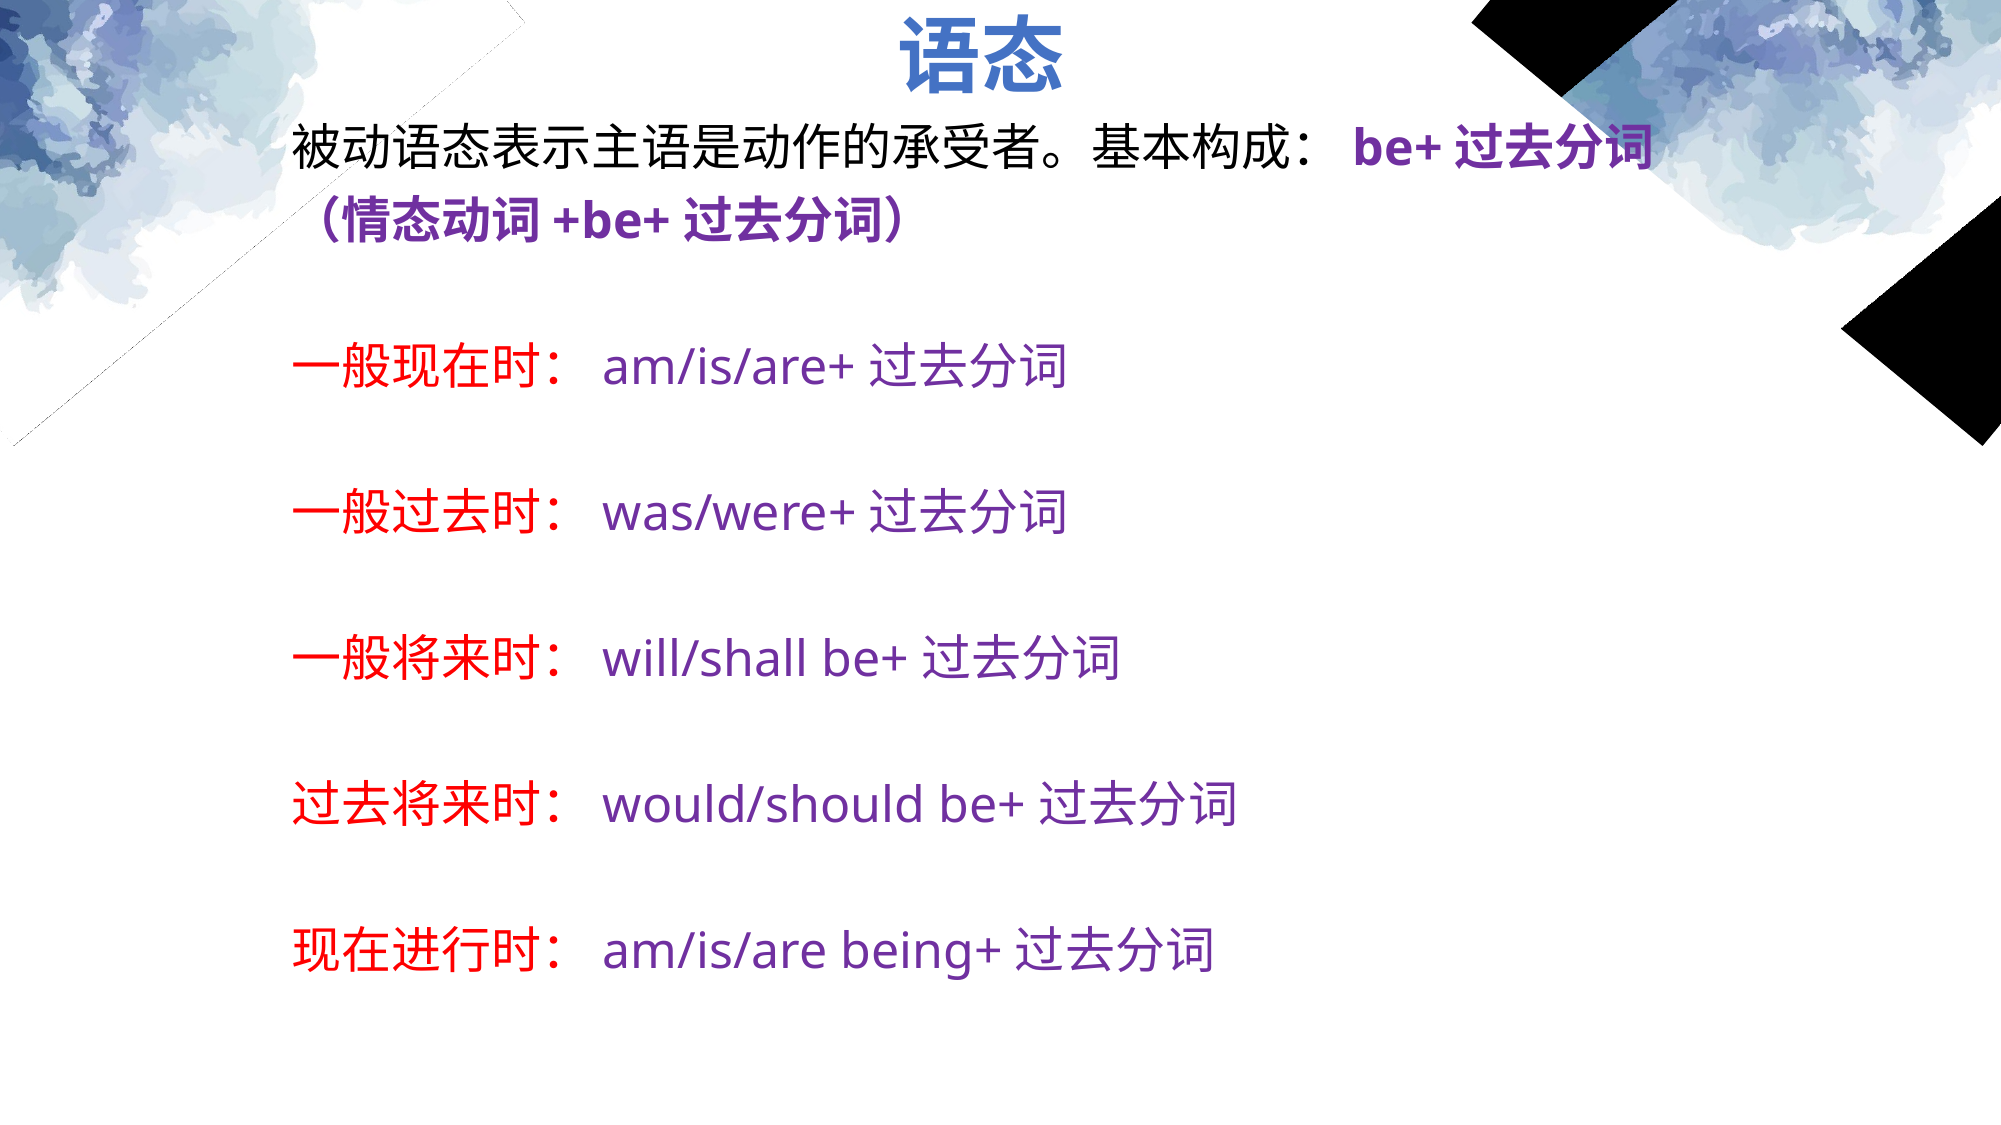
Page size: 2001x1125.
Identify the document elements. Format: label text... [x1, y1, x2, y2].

text_box 语态 被动语态表示主语是动作的承受者。基本构成：be+过去分词（情态动词+be+过去分词） 一般现在时：am/is/are+过去分词 一般过去时：was/were+过去分词 一般将来时：will/shall be+过去分词 过去将来时：would/should be+过去分词 现在进行时：am/is/are being+过去分词 [276, 0, 1687, 1119]
picture [1508, 0, 2001, 357]
picture [0, 0, 488, 415]
